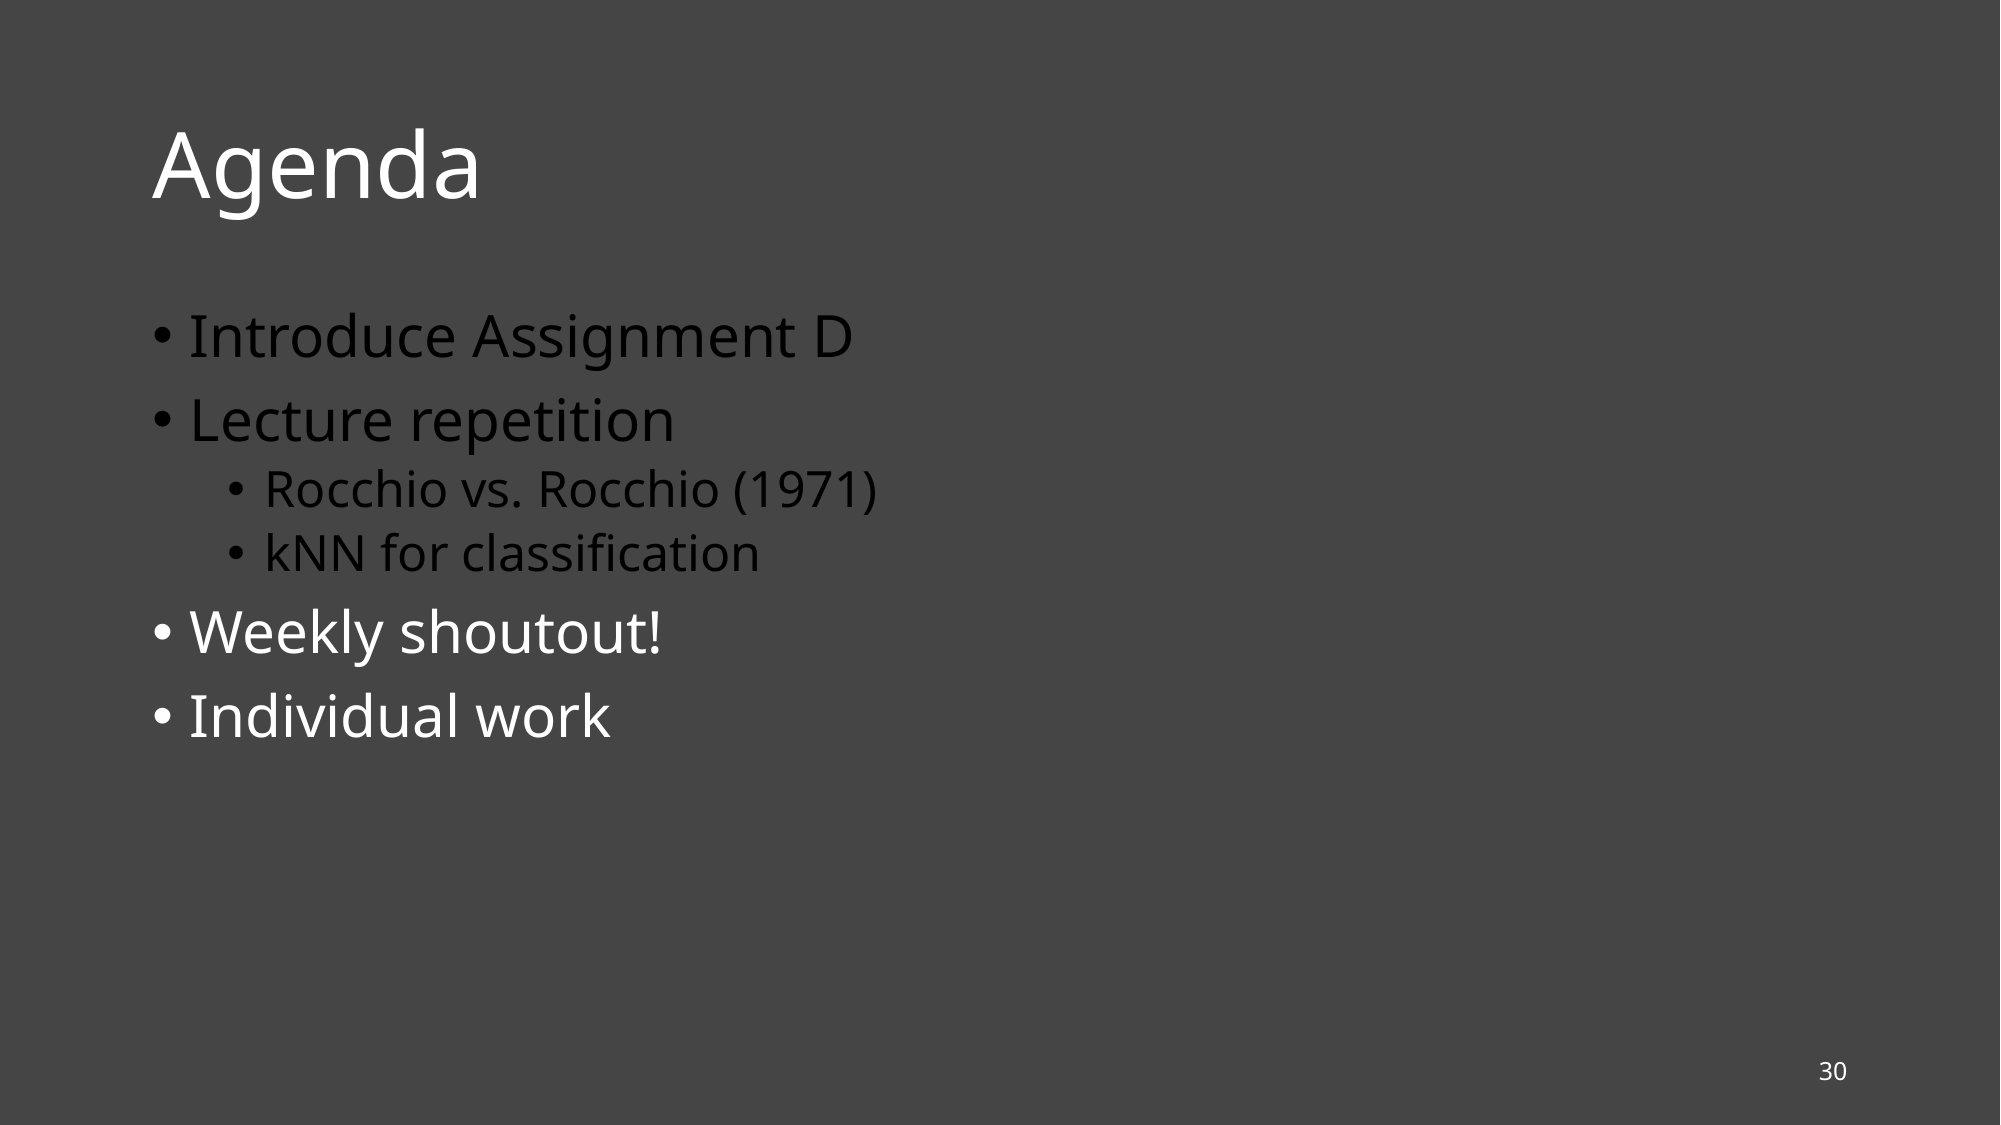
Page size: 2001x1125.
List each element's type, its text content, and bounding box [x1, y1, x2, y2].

list Introduce Assignment D Lecture repetition Rocchio vs. Rocchio (1971) kNN for classification Weekly shoutout! Individual work [137, 299, 1863, 1014]
title Agenda [137, 59, 1863, 278]
slide_number 30 [1412, 1042, 1863, 1103]
